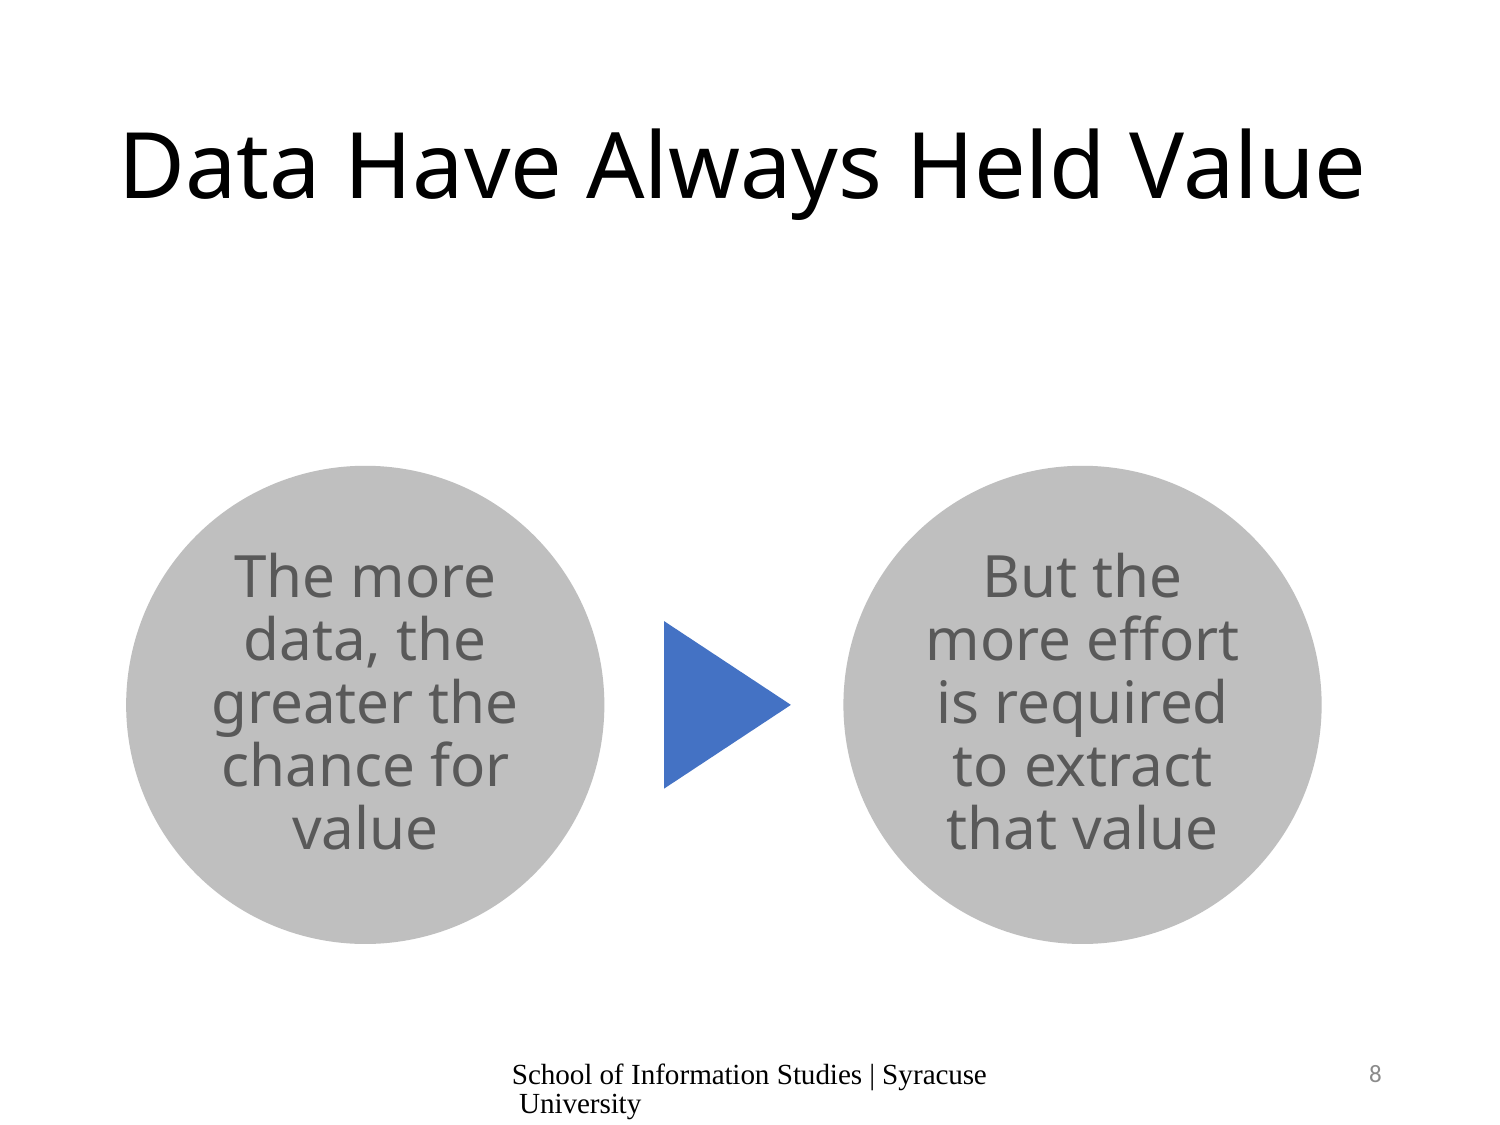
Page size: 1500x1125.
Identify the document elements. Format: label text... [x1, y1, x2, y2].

title Data Have Always Held Value [103, 59, 1397, 278]
slide_number 8 [1059, 1042, 1397, 1103]
footer School of Information Studies | Syracuse University [496, 1042, 1004, 1103]
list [125, 374, 1322, 1035]
